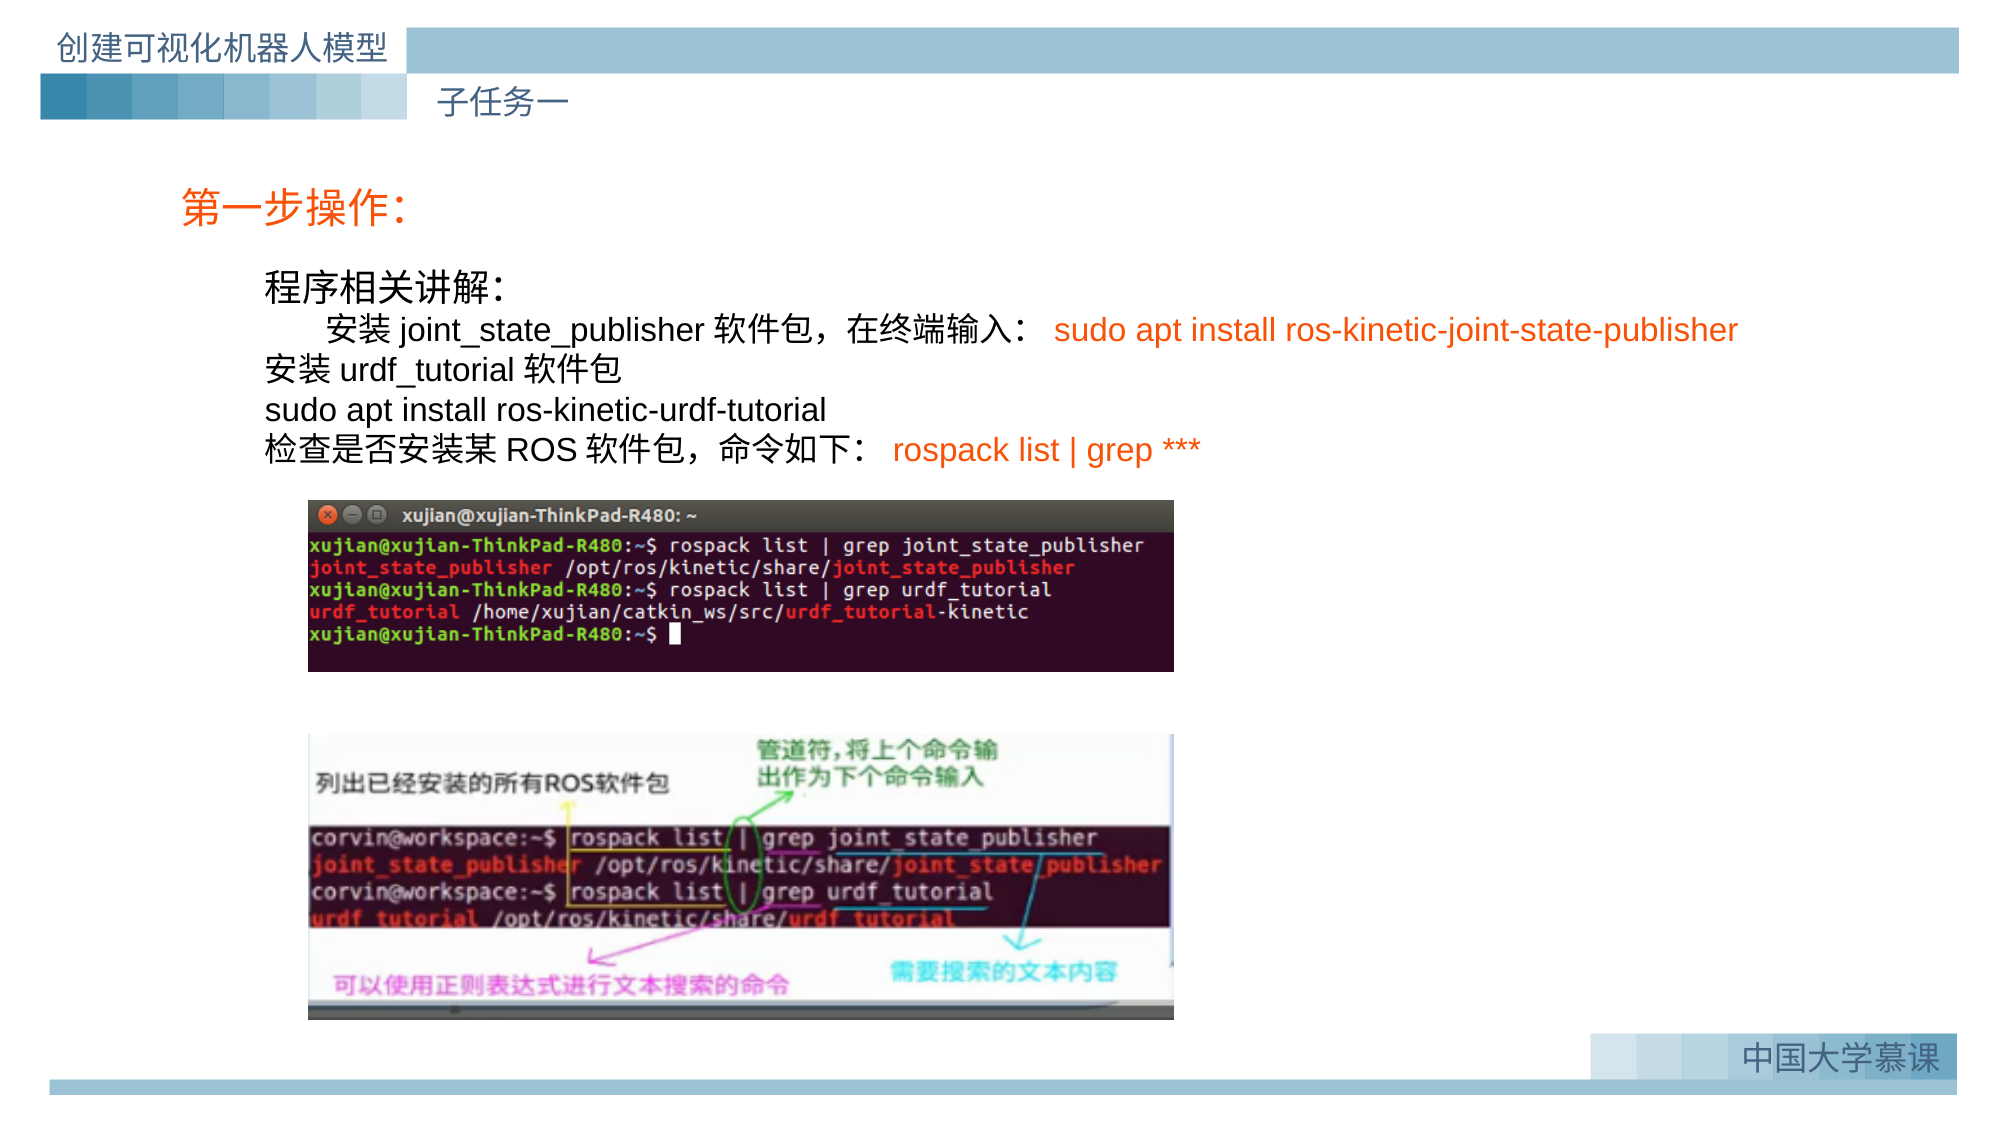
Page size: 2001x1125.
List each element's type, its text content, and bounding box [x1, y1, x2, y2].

picture [0, 0, 2001, 1125]
text_box 中国大学慕课 [1726, 1029, 1956, 1085]
text_box 第一步操作： [165, 174, 446, 240]
text_box 程序相关讲解： 安装joint_state_publisher软件包，在终端输入：sudo apt install ros-kinetic-joint-state-publisher 安装urdf_tutorial软件包 sudo apt install ros-kinetic-urdf-tutorial 检查是否安装某ROS软件包，命令如下：rospack list | grep *** [250, 256, 1767, 476]
text_box 创建可视化机器人模型 [42, 19, 405, 75]
text_box 子任务一 [421, 73, 585, 129]
